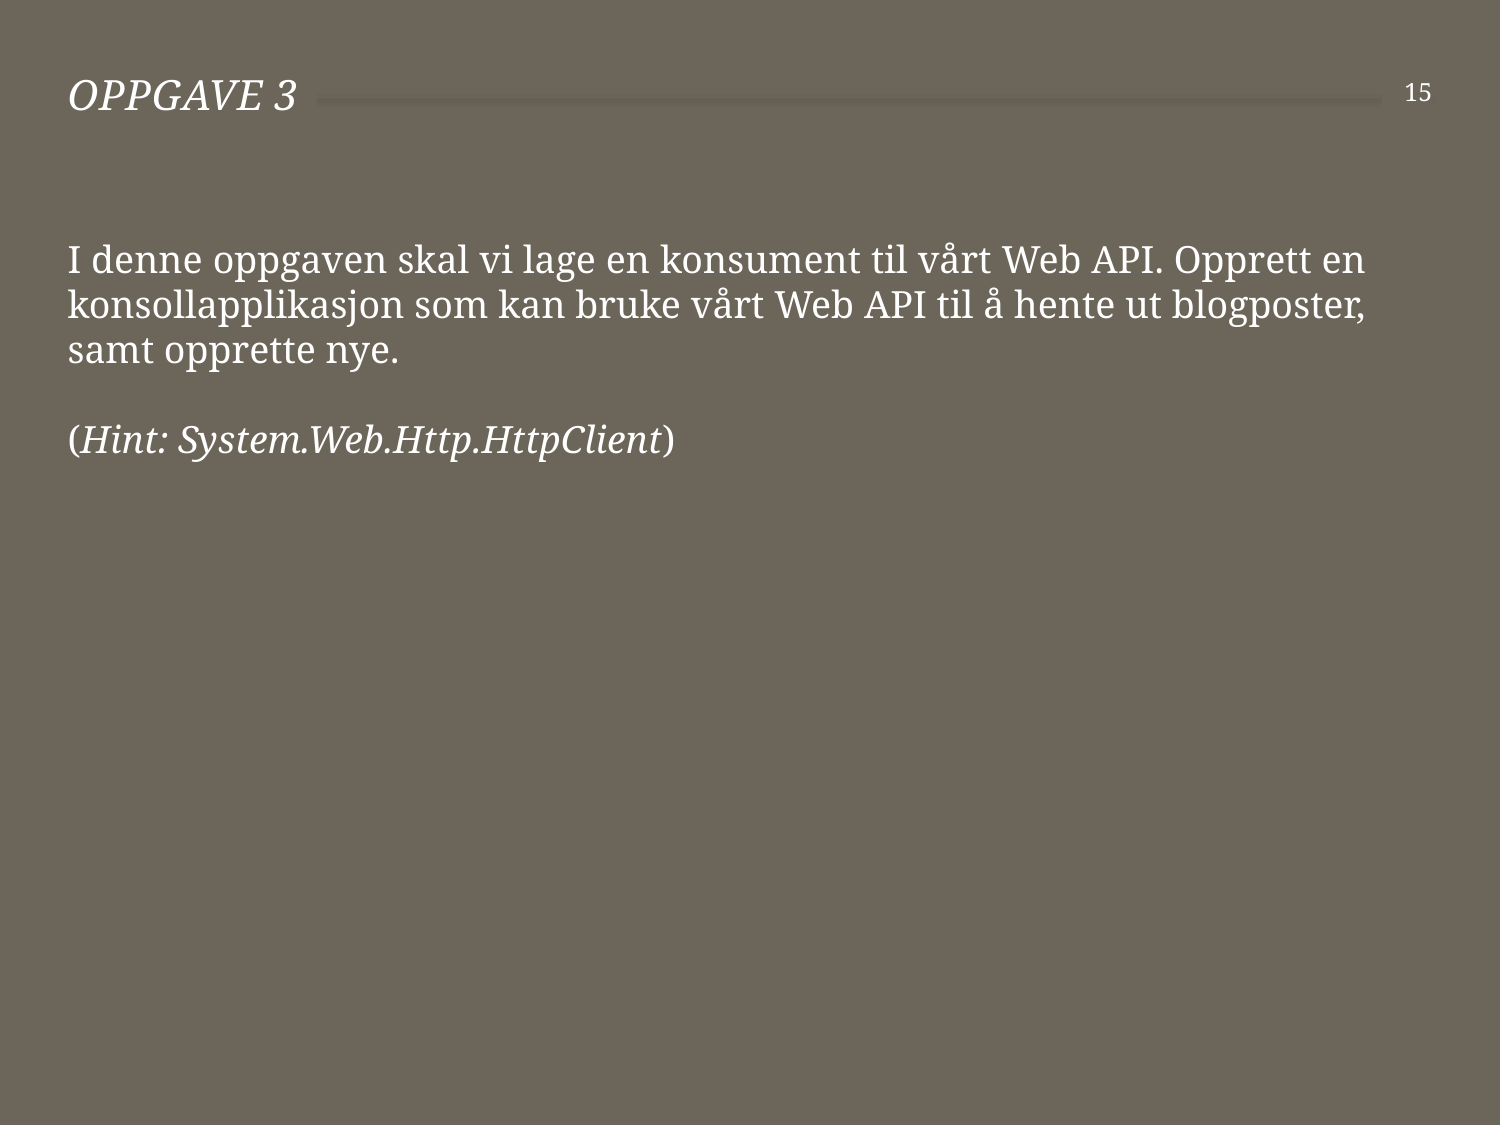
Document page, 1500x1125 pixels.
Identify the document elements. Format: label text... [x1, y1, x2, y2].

title Oppgave 3 [52, 68, 317, 120]
text_box I denne oppgaven skal vi lage en konsument til vårt Web API. Opprett en konsollapplikasjon som kan bruke vårt Web API til å hente ut blogposter, samt opprette nye. (Hint: System.Web.Http.HttpClient) [52, 229, 1382, 469]
slide_number 15 [1381, 70, 1433, 117]
